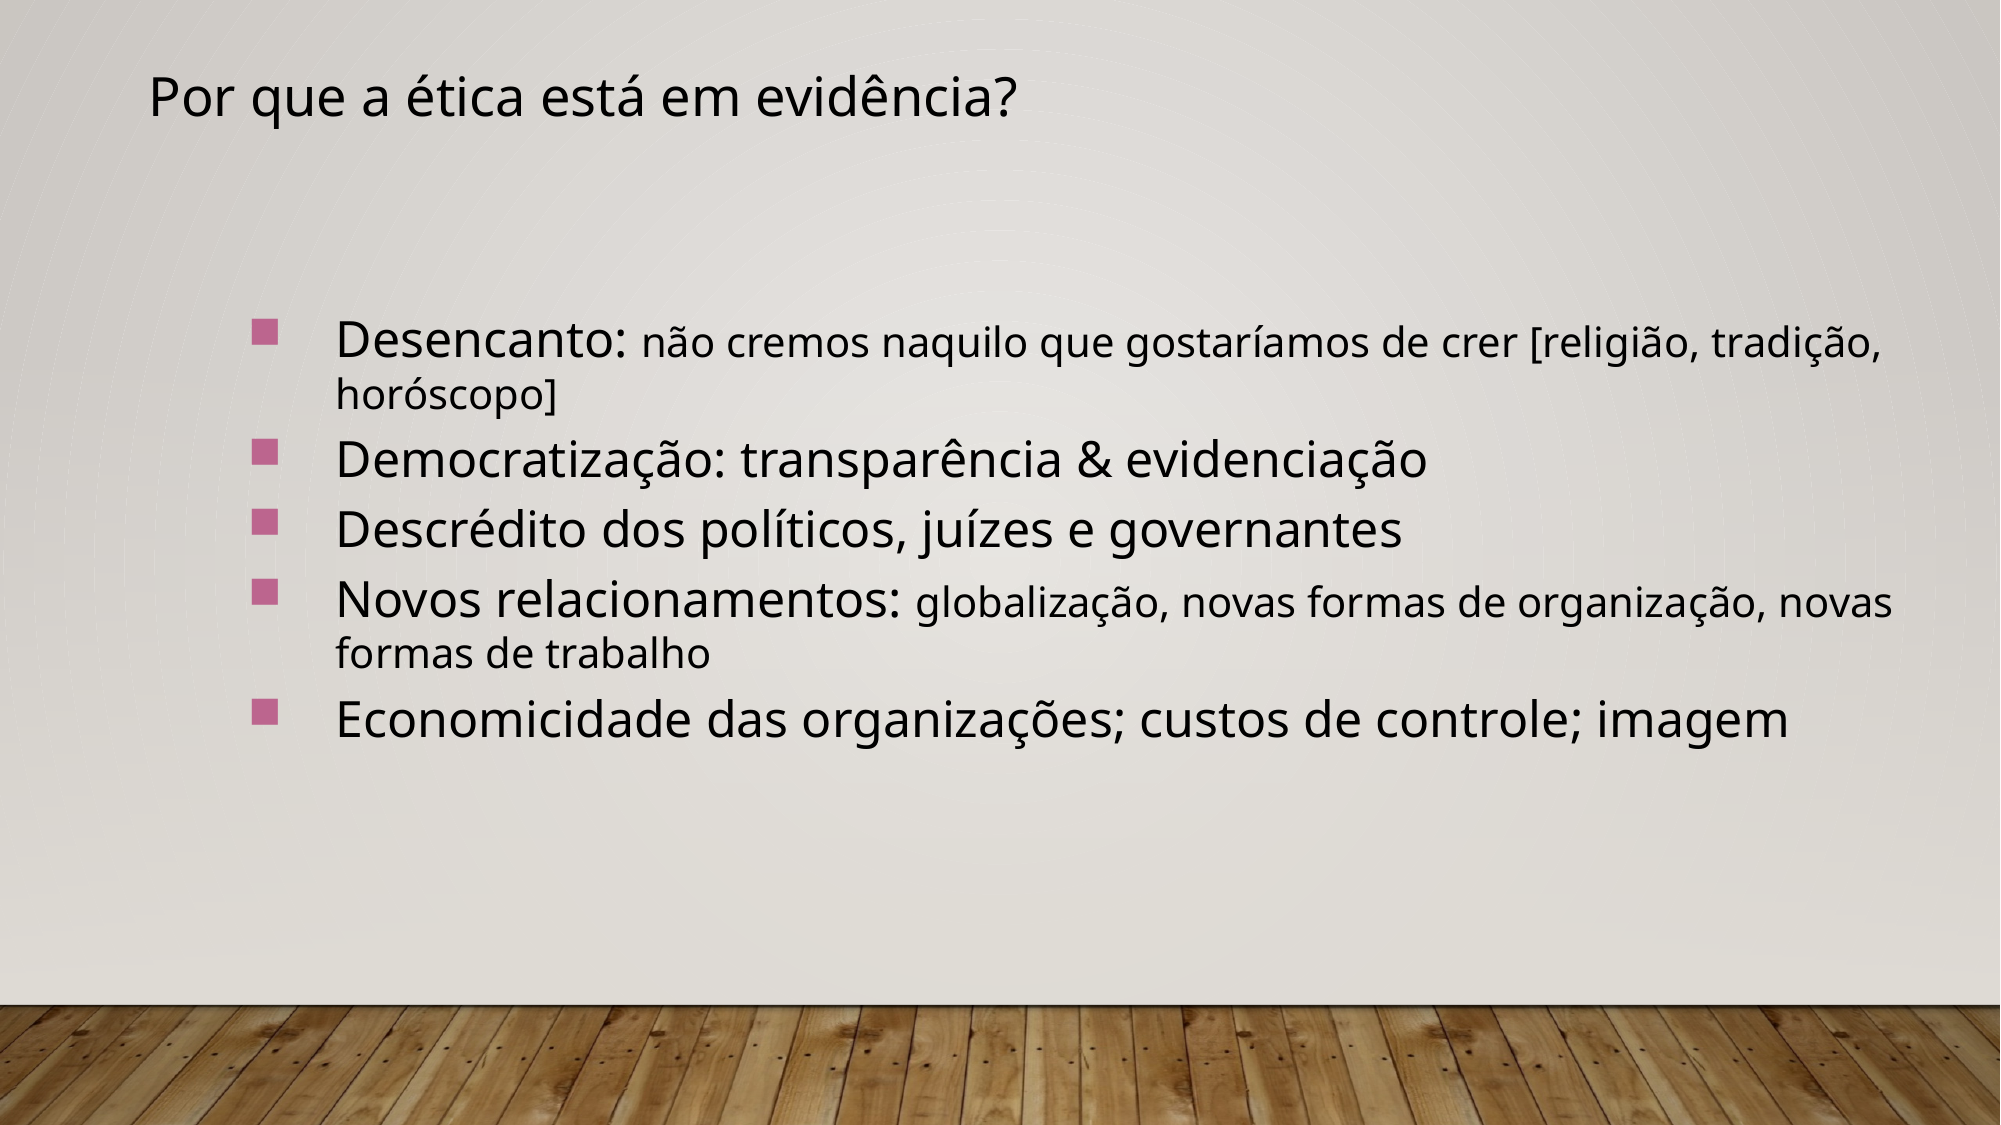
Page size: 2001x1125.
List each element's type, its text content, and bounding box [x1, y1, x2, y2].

picture [0, 1005, 2000, 1125]
text_box Desencanto: não cremos naquilo que gostaríamos de crer [religião, tradição, horóscopo] Democratização: transparência & evidenciação Descrédito dos políticos, juízes e governantes Novos relacionamentos: globalização, novas formas de organização, novas formas de trabalho Economicidade das organizações; custos de controle; imagem [233, 299, 1934, 1013]
text_box Por que a ética está em evidência? [133, 54, 1599, 135]
